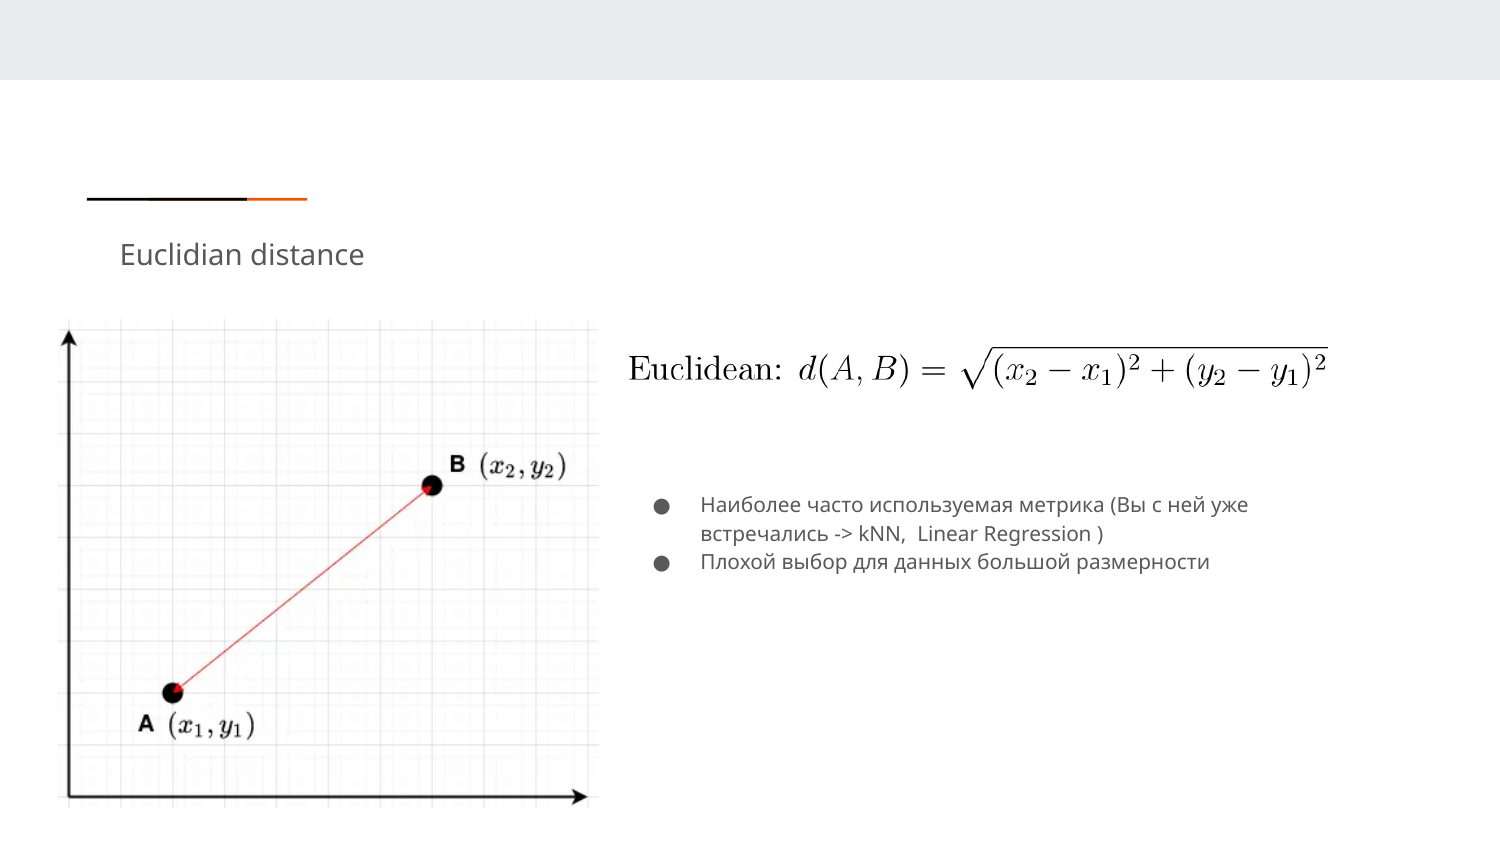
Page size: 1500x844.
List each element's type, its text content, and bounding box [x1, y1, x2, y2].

title Euclidian distance [119, 216, 1381, 305]
list Наиболее часто используемая метрика (Вы с ней уже встречались -> kNN, Linear Regression ) Плохой выбор для данных большой размерности [625, 473, 1371, 654]
picture [57, 316, 1381, 808]
